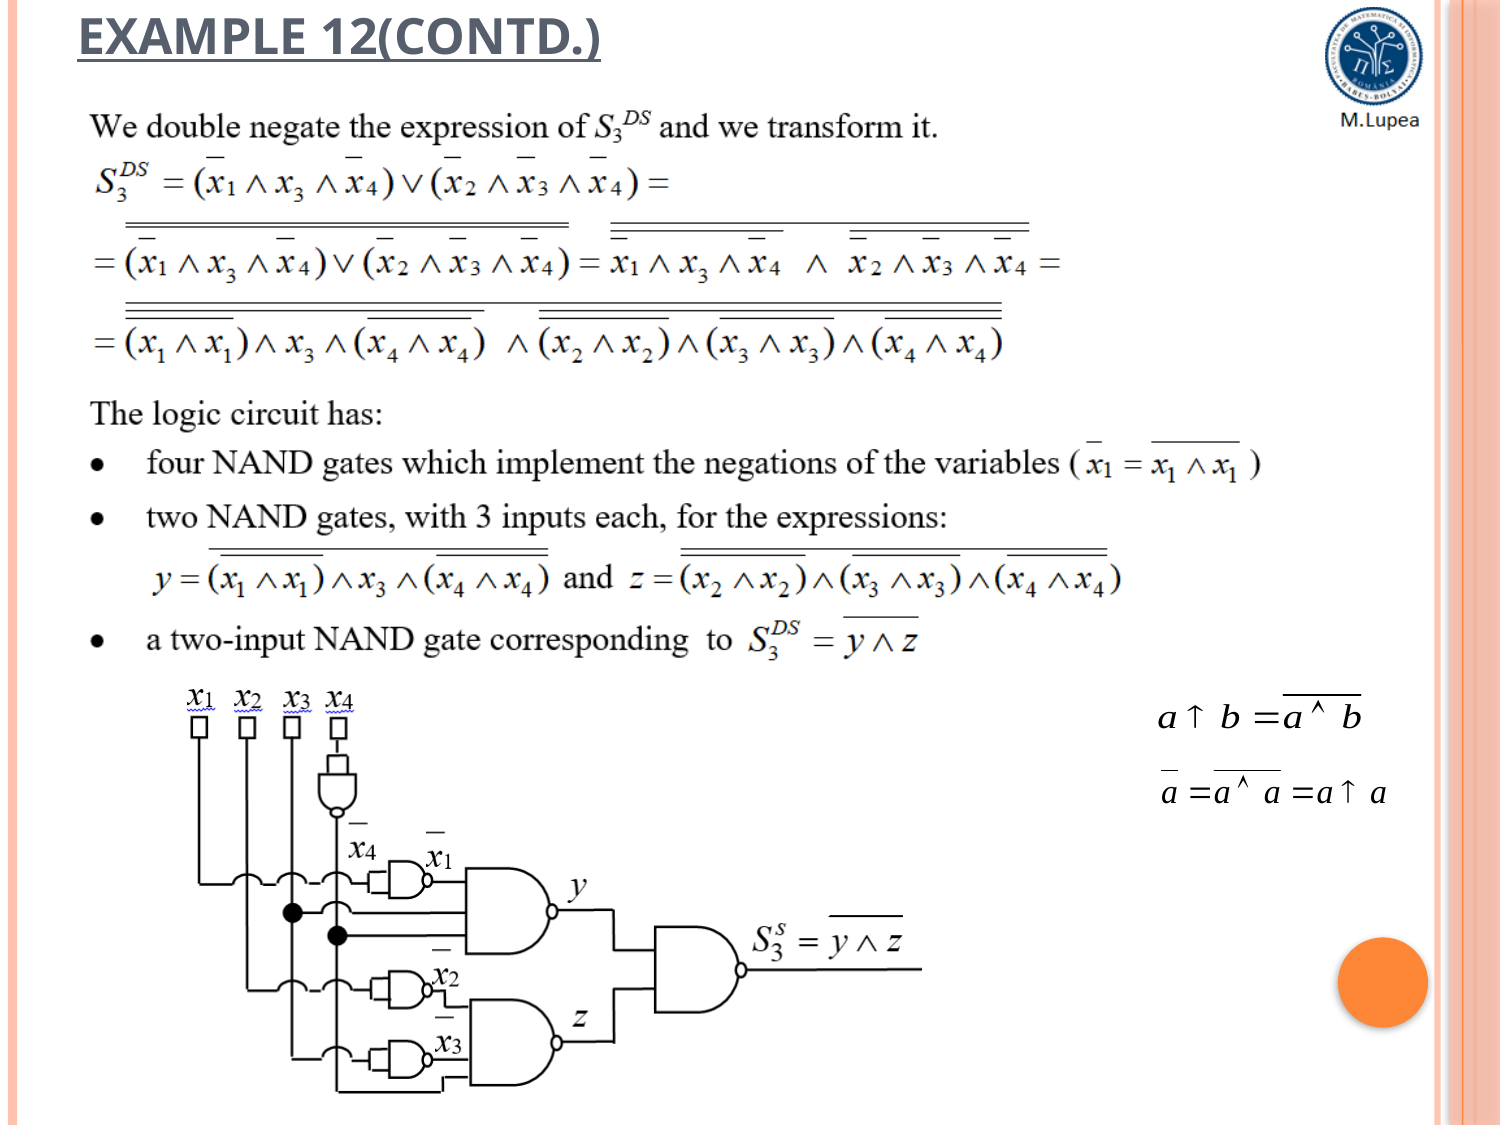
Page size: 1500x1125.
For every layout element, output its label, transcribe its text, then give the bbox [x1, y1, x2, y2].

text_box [1149, 686, 1370, 739]
picture [1324, 6, 1430, 138]
picture [174, 683, 923, 1100]
title Example 12(contd.) [62, 17, 1288, 73]
picture [75, 99, 1275, 663]
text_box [1154, 761, 1396, 814]
